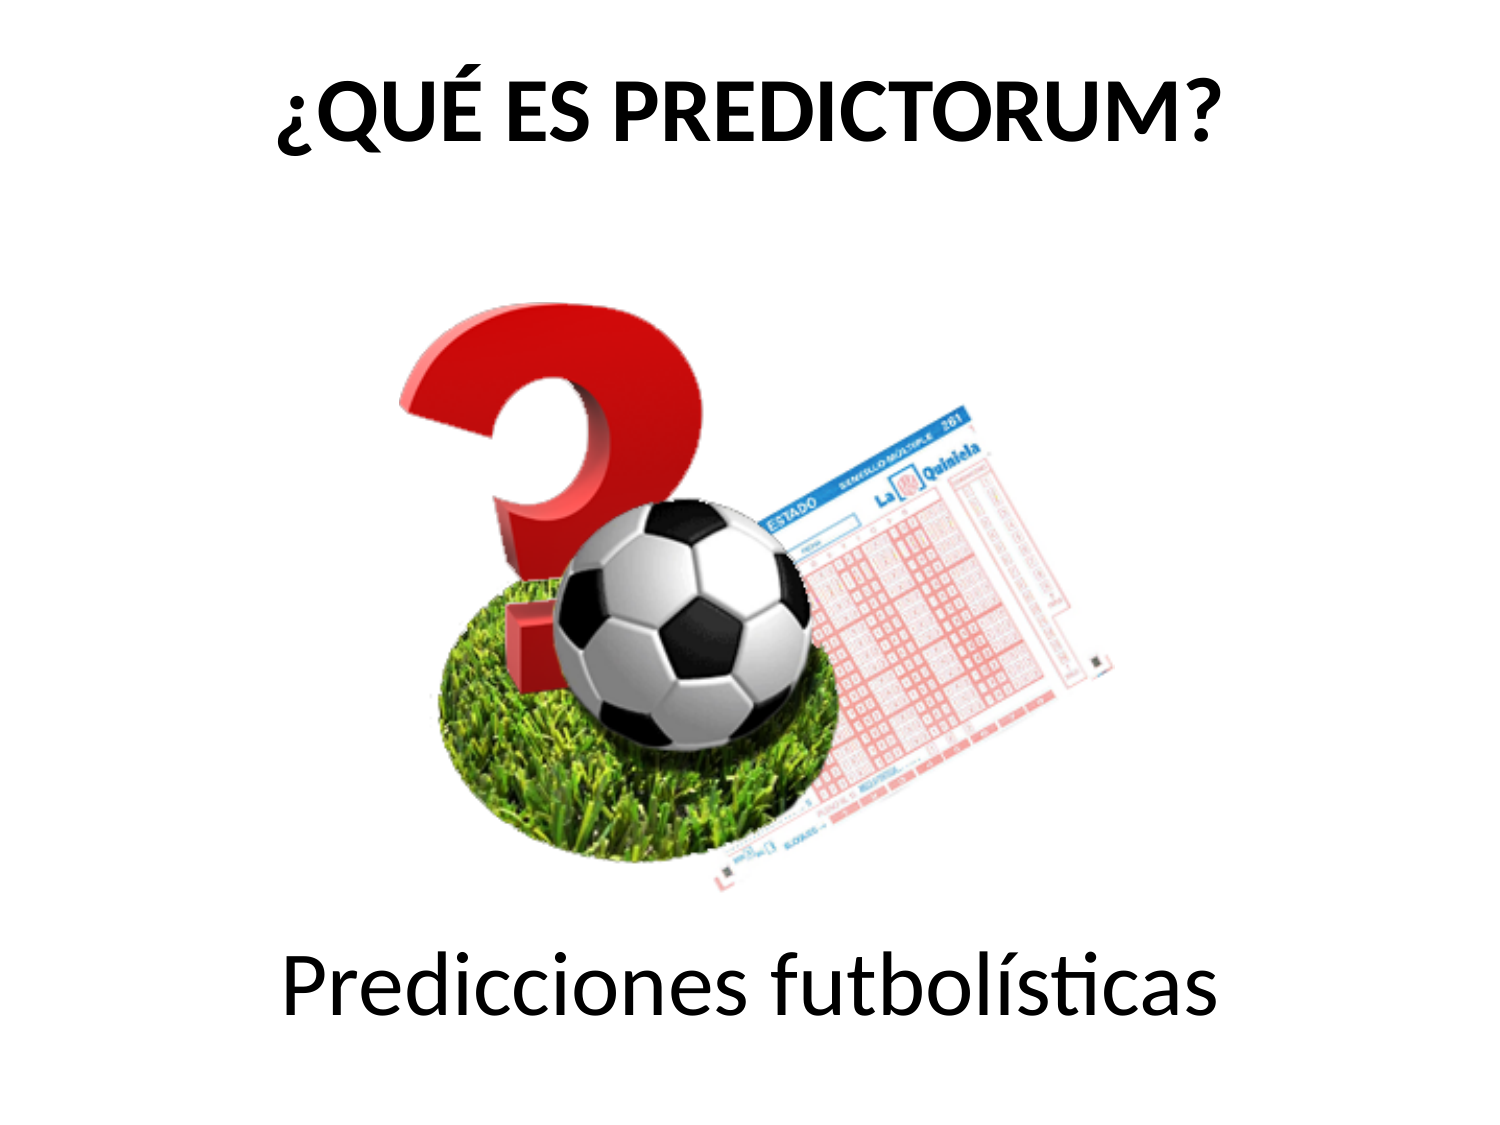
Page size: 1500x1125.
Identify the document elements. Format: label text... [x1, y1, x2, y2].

text_box ¿QUÉ ES PREDICTORUM? [53, 42, 1447, 168]
picture [399, 302, 1115, 895]
text_box Predicciones futbolísticas [265, 916, 1376, 1042]
